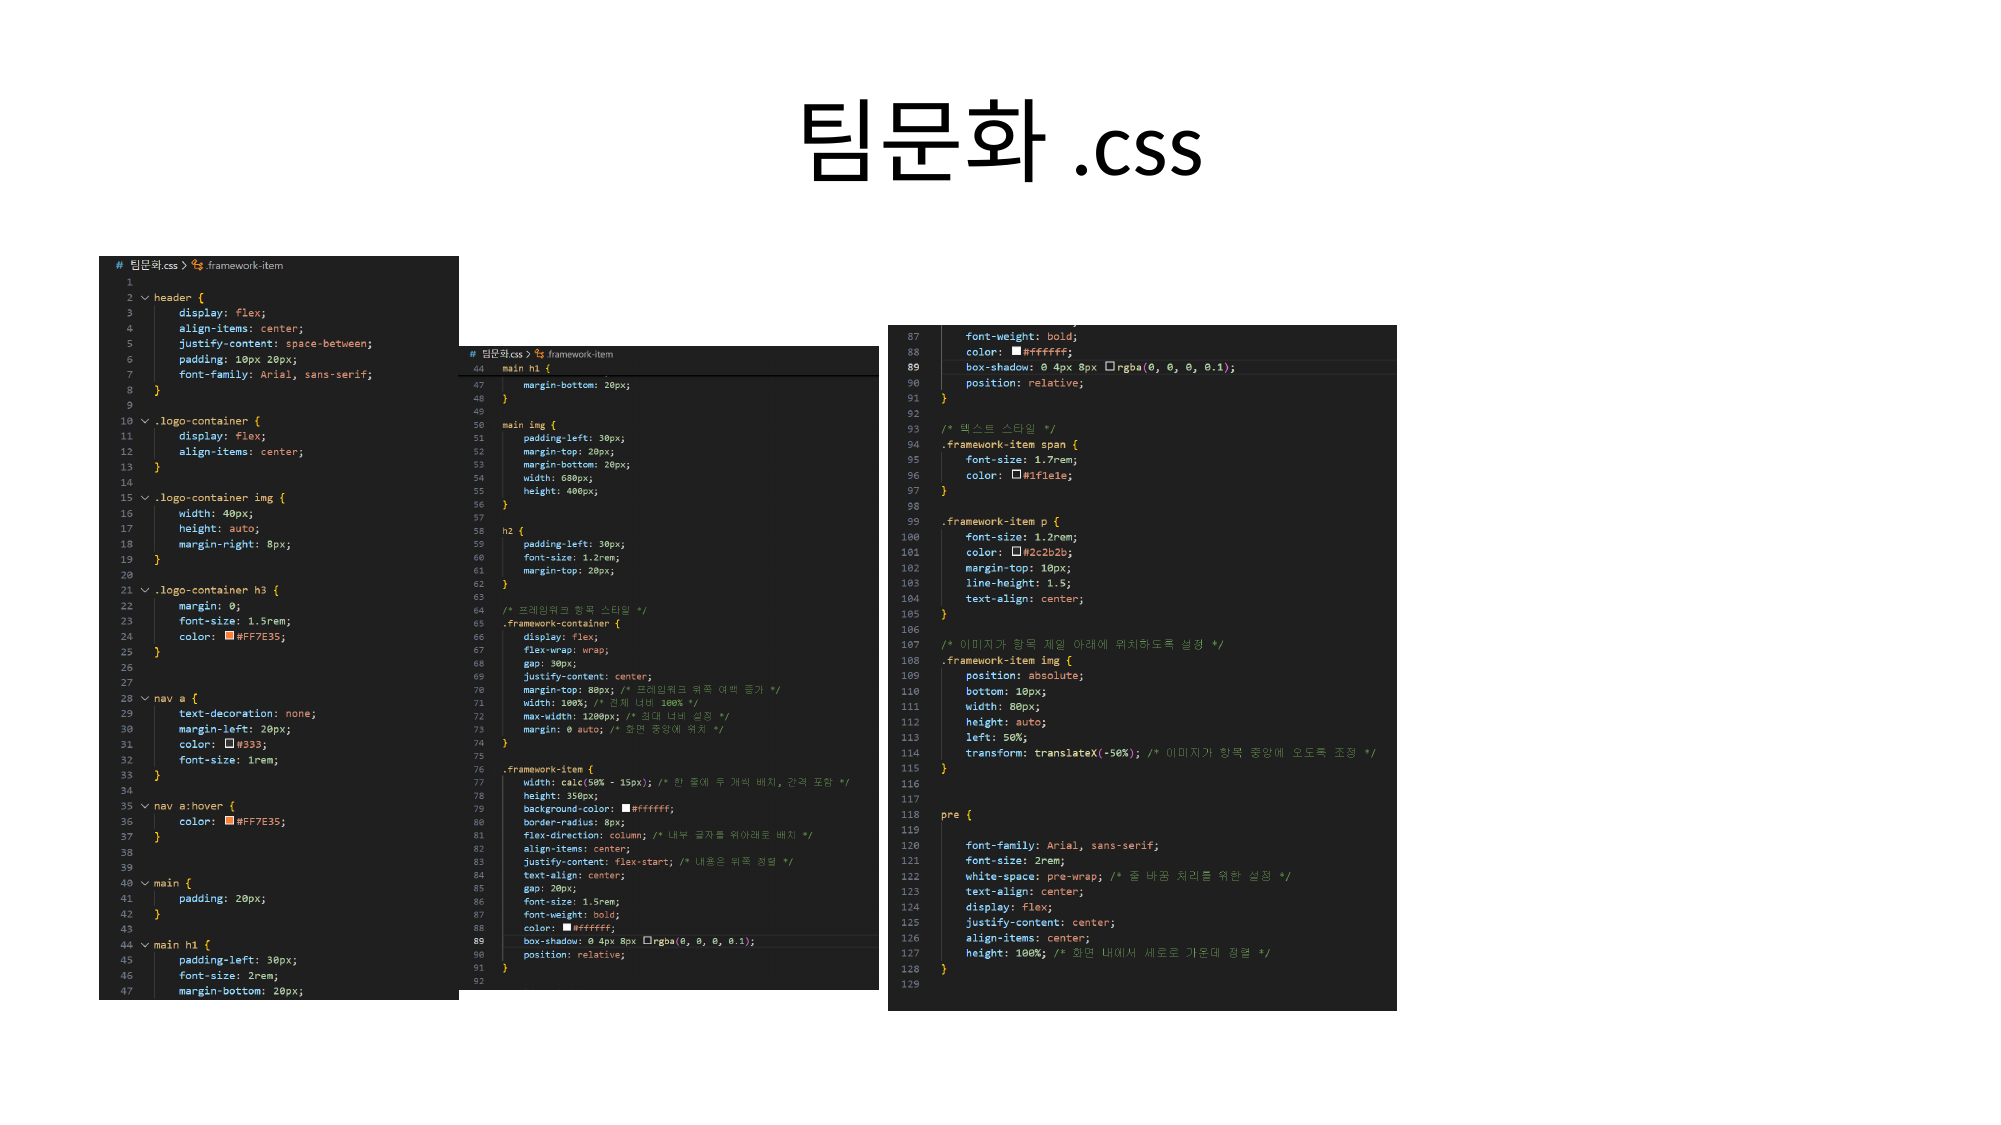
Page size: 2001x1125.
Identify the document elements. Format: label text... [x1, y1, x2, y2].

title 팀문화.css [99, 45, 1900, 233]
picture [887, 325, 1397, 1012]
picture [457, 346, 880, 990]
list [99, 256, 459, 1000]
